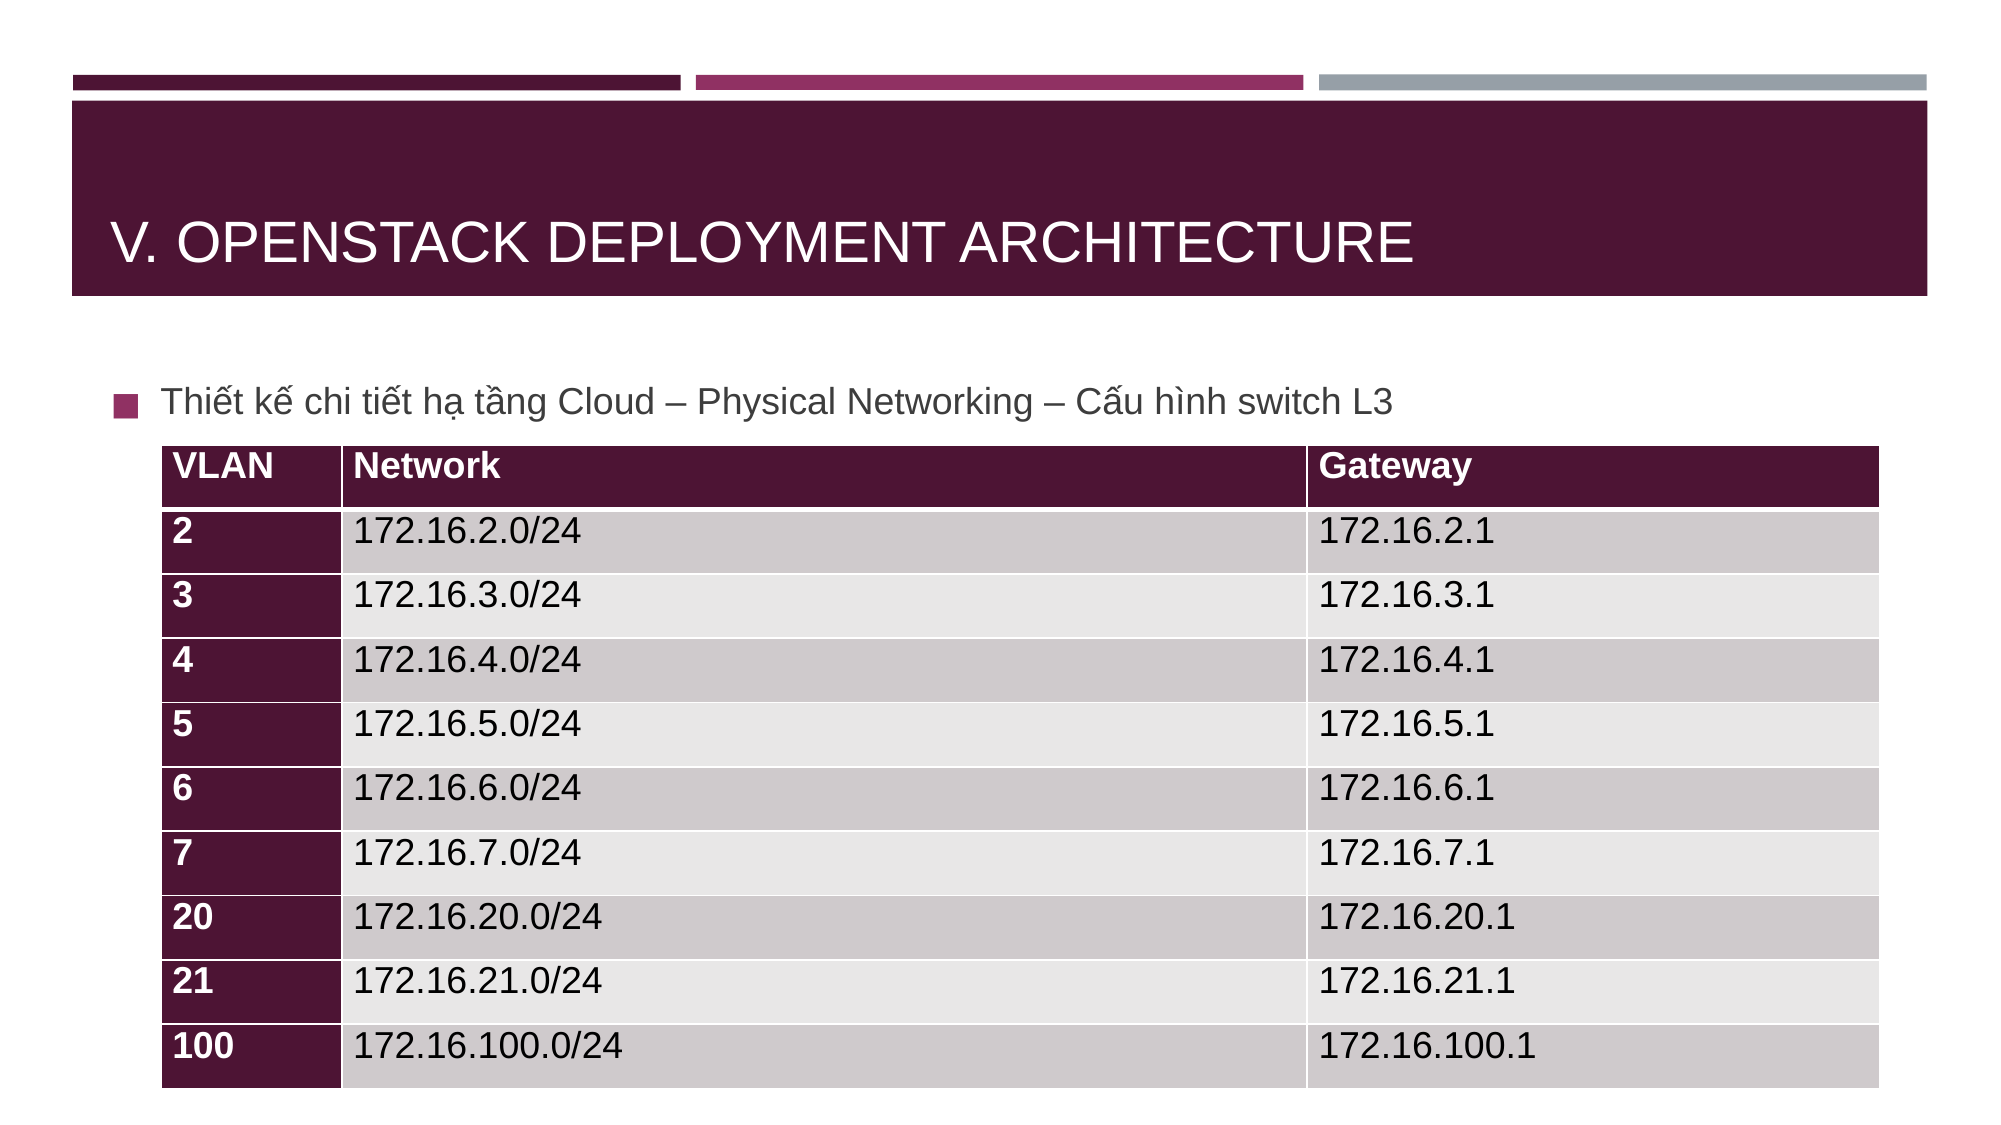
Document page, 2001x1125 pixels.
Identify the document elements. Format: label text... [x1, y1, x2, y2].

table_cell 172.16.3.1 [1308, 575, 1879, 637]
table_cell 172.16.100.0/24 [343, 1025, 1306, 1088]
table_cell 5 [162, 703, 341, 766]
list Thiết kế chi tiết hạ tầng Cloud – Physical Networking – Cấu hình switch L3 [95, 357, 1905, 962]
table_header VLAN [162, 446, 341, 507]
table_cell 172.16.3.0/24 [343, 575, 1306, 637]
table_cell 3 [162, 575, 341, 637]
table_header Gateway [1308, 446, 1879, 507]
table_cell 7 [162, 832, 341, 895]
table_cell 6 [162, 768, 341, 830]
table_cell 20 [162, 896, 341, 959]
table_cell 172.16.7.0/24 [343, 832, 1306, 895]
table_header Network [343, 446, 1306, 507]
table_cell 172.16.21.1 [1308, 961, 1879, 1023]
table_cell 172.16.2.0/24 [343, 512, 1306, 573]
table_cell 172.16.4.0/24 [343, 639, 1306, 702]
table_cell 172.16.5.0/24 [343, 703, 1306, 766]
table_cell 21 [162, 961, 341, 1023]
table_cell 172.16.21.0/24 [343, 961, 1306, 1023]
table_cell 172.16.7.1 [1308, 832, 1879, 895]
table_cell 172.16.6.1 [1308, 768, 1879, 830]
table_cell 172.16.20.1 [1308, 896, 1879, 959]
table_cell 172.16.2.1 [1308, 512, 1879, 573]
table_cell 4 [162, 639, 341, 702]
table_cell 172.16.6.0/24 [343, 768, 1306, 830]
table_cell 172.16.100.1 [1308, 1025, 1879, 1088]
table_cell 2 [162, 512, 341, 573]
table_cell 172.16.20.0/24 [343, 896, 1306, 959]
title V. OPENSTACK DEPLOYMENT ARCHITECTURE [95, 115, 1905, 282]
table_cell 172.16.4.1 [1308, 639, 1879, 702]
table_cell 100 [162, 1025, 341, 1088]
table_cell 172.16.5.1 [1308, 703, 1879, 766]
